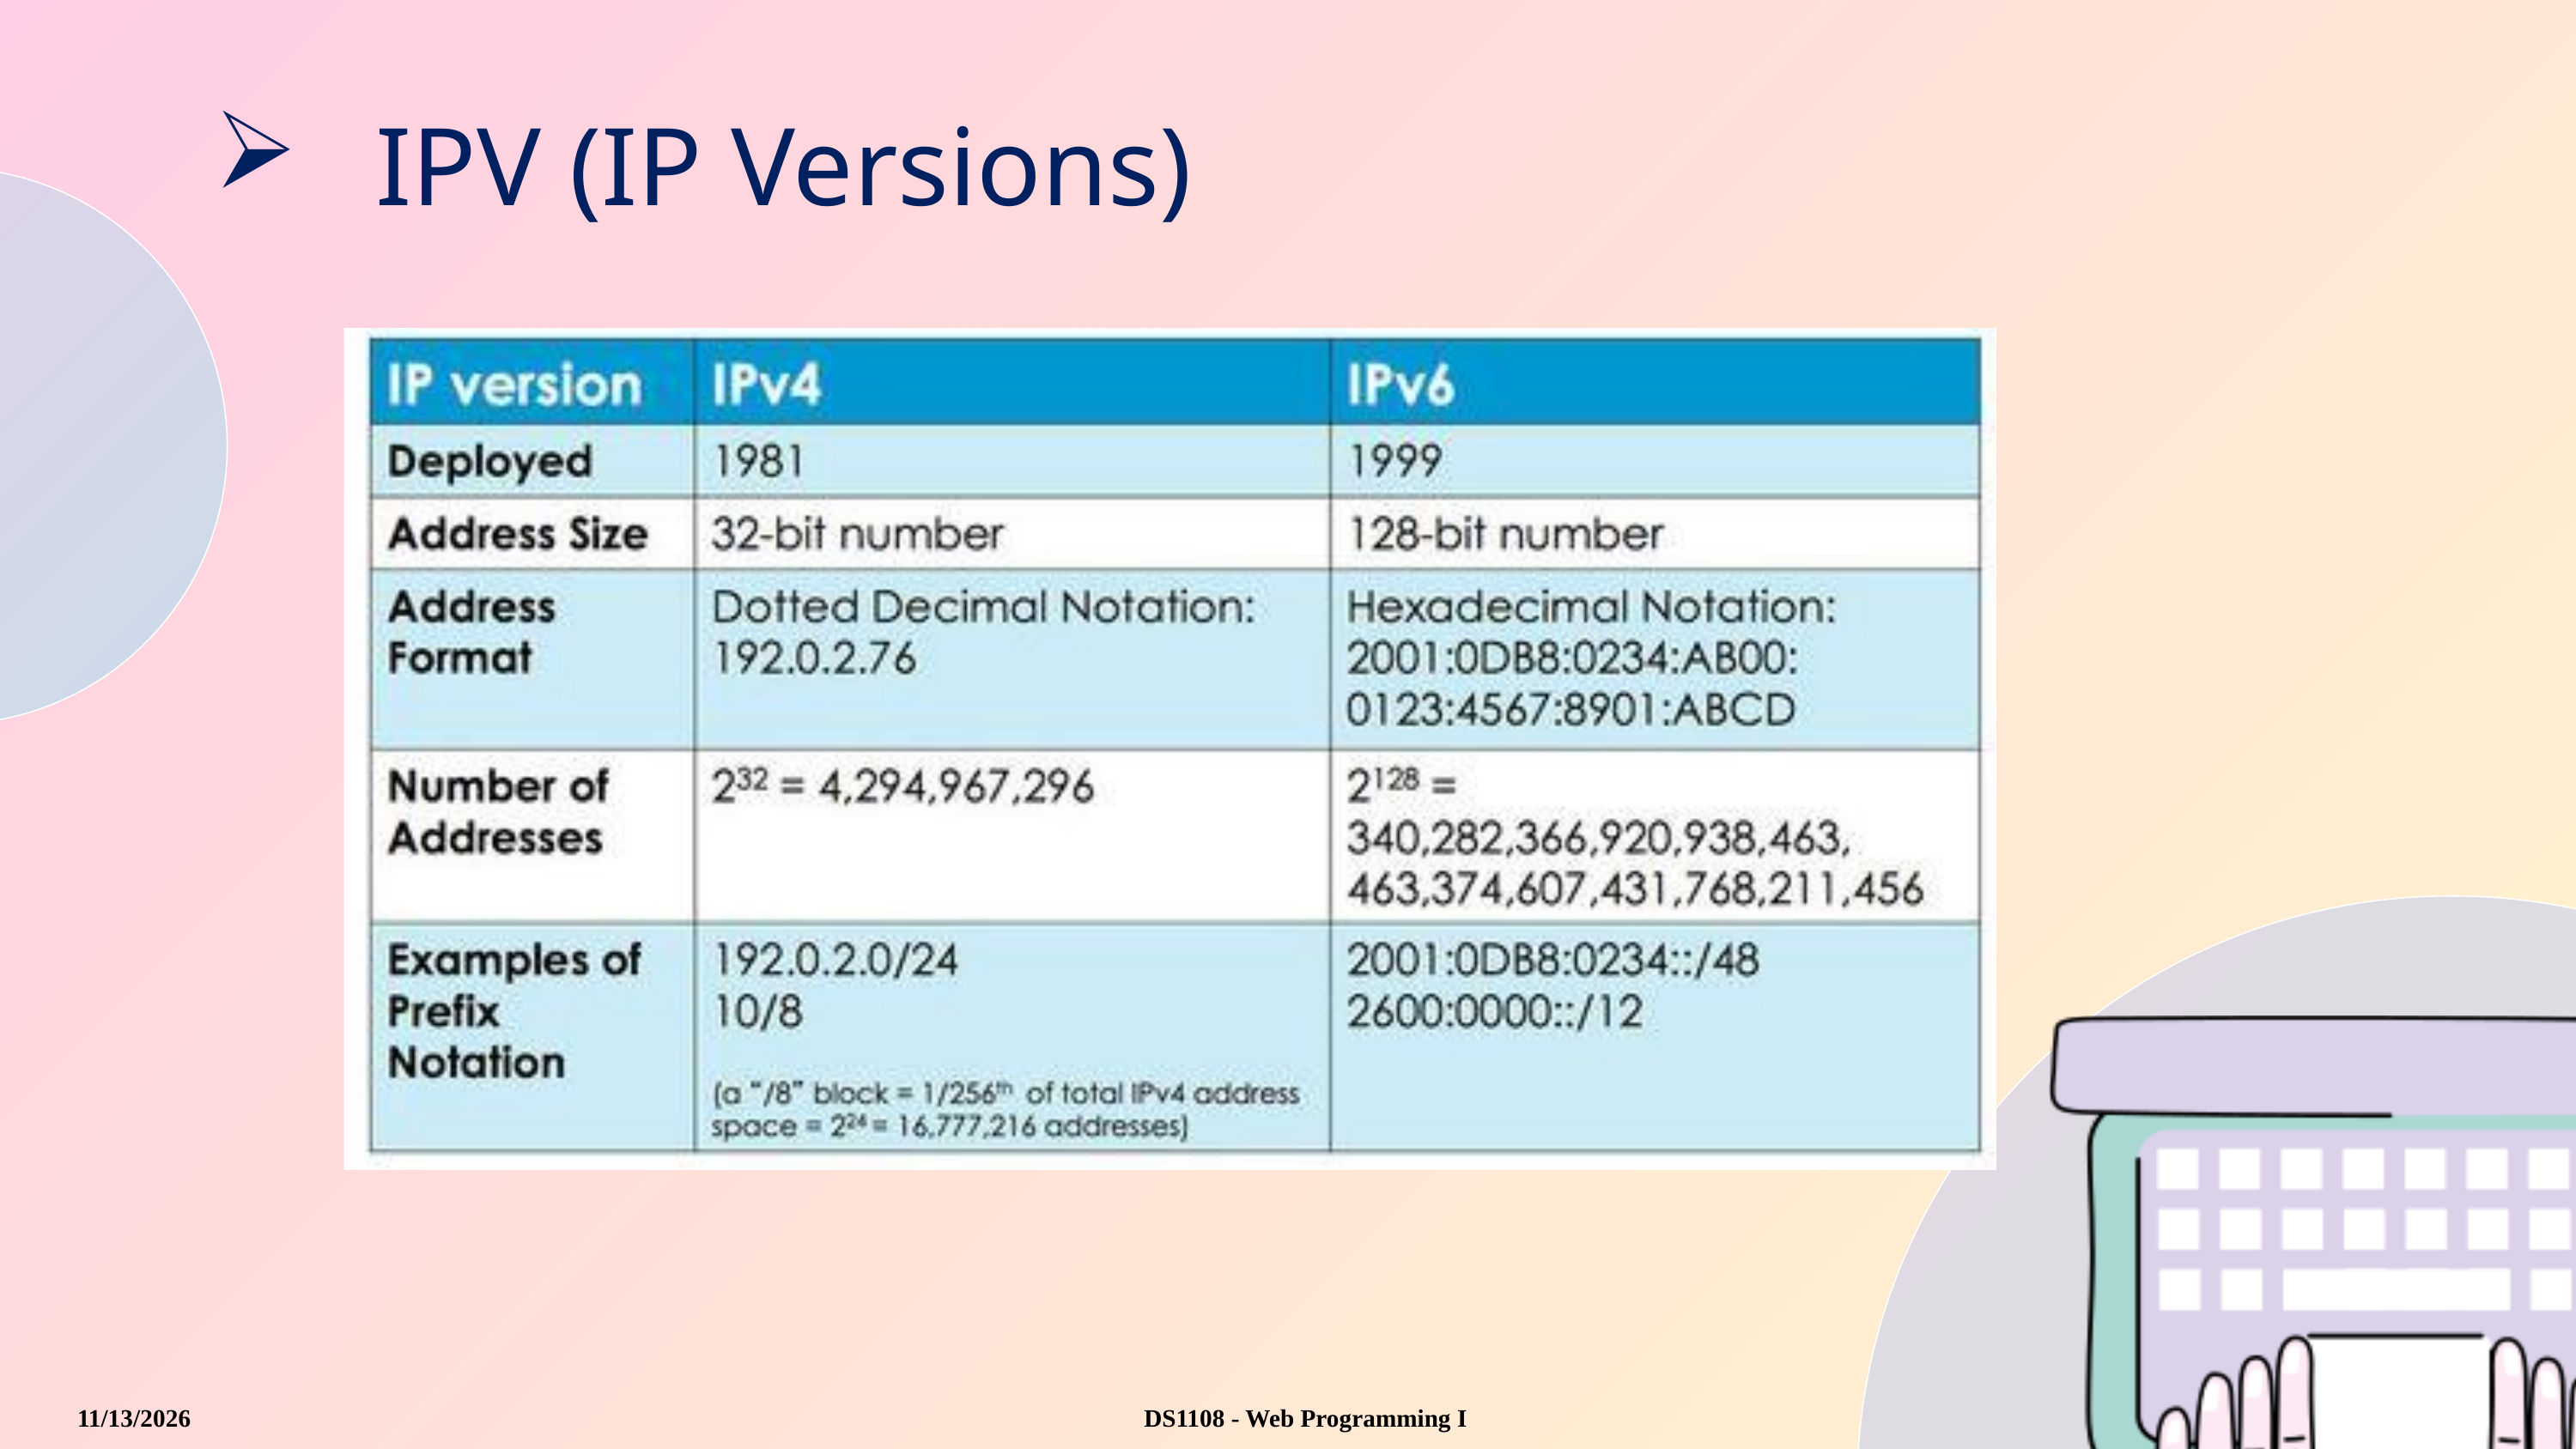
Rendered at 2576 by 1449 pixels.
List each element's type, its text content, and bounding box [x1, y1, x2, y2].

text_box IPV (IP Versions) [214, 84, 2287, 227]
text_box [0, 167, 228, 724]
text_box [1856, 895, 2576, 1449]
picture [343, 327, 1997, 1170]
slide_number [64, 1391, 365, 1444]
footer DS1108 - Web Programming I [1101, 1391, 1510, 1444]
